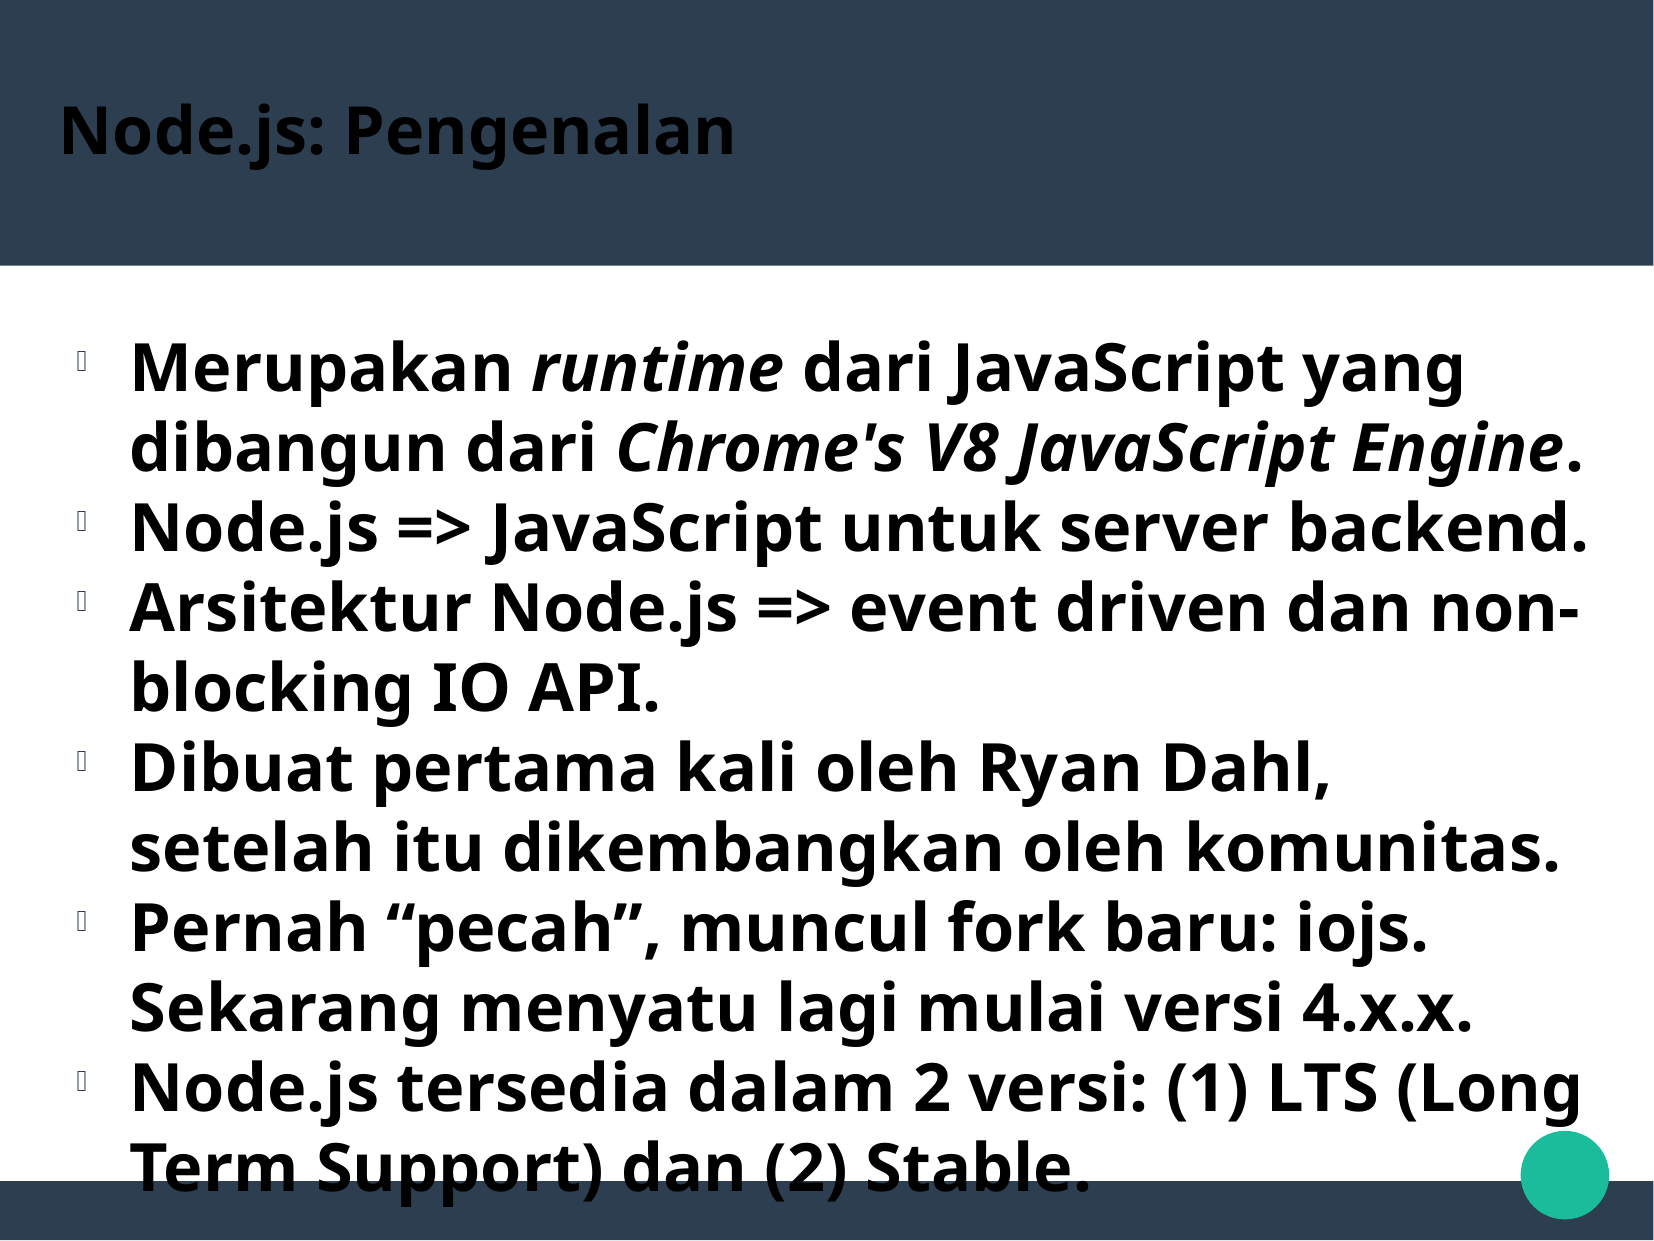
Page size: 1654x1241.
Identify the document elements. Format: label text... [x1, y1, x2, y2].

text_box Node.js: Pengenalan [58, 49, 1595, 207]
text_box Merupakan runtime dari JavaScript yang dibangun dari Chrome's V8 JavaScript Engine. Node.js => JavaScript untuk server backend. Arsitektur Node.js => event driven dan non-blocking IO API. Dibuat pertama kali oleh Ryan Dahl, setelah itu dikembangkan oleh komunitas. Pernah “pecah”, muncul fork baru: iojs. Sekarang menyatu lagi mulai versi 4.x.x. Node.js tersedia dalam 2 versi: (1) LTS (Long Term Support) dan (2) Stable. [58, 324, 1595, 1152]
